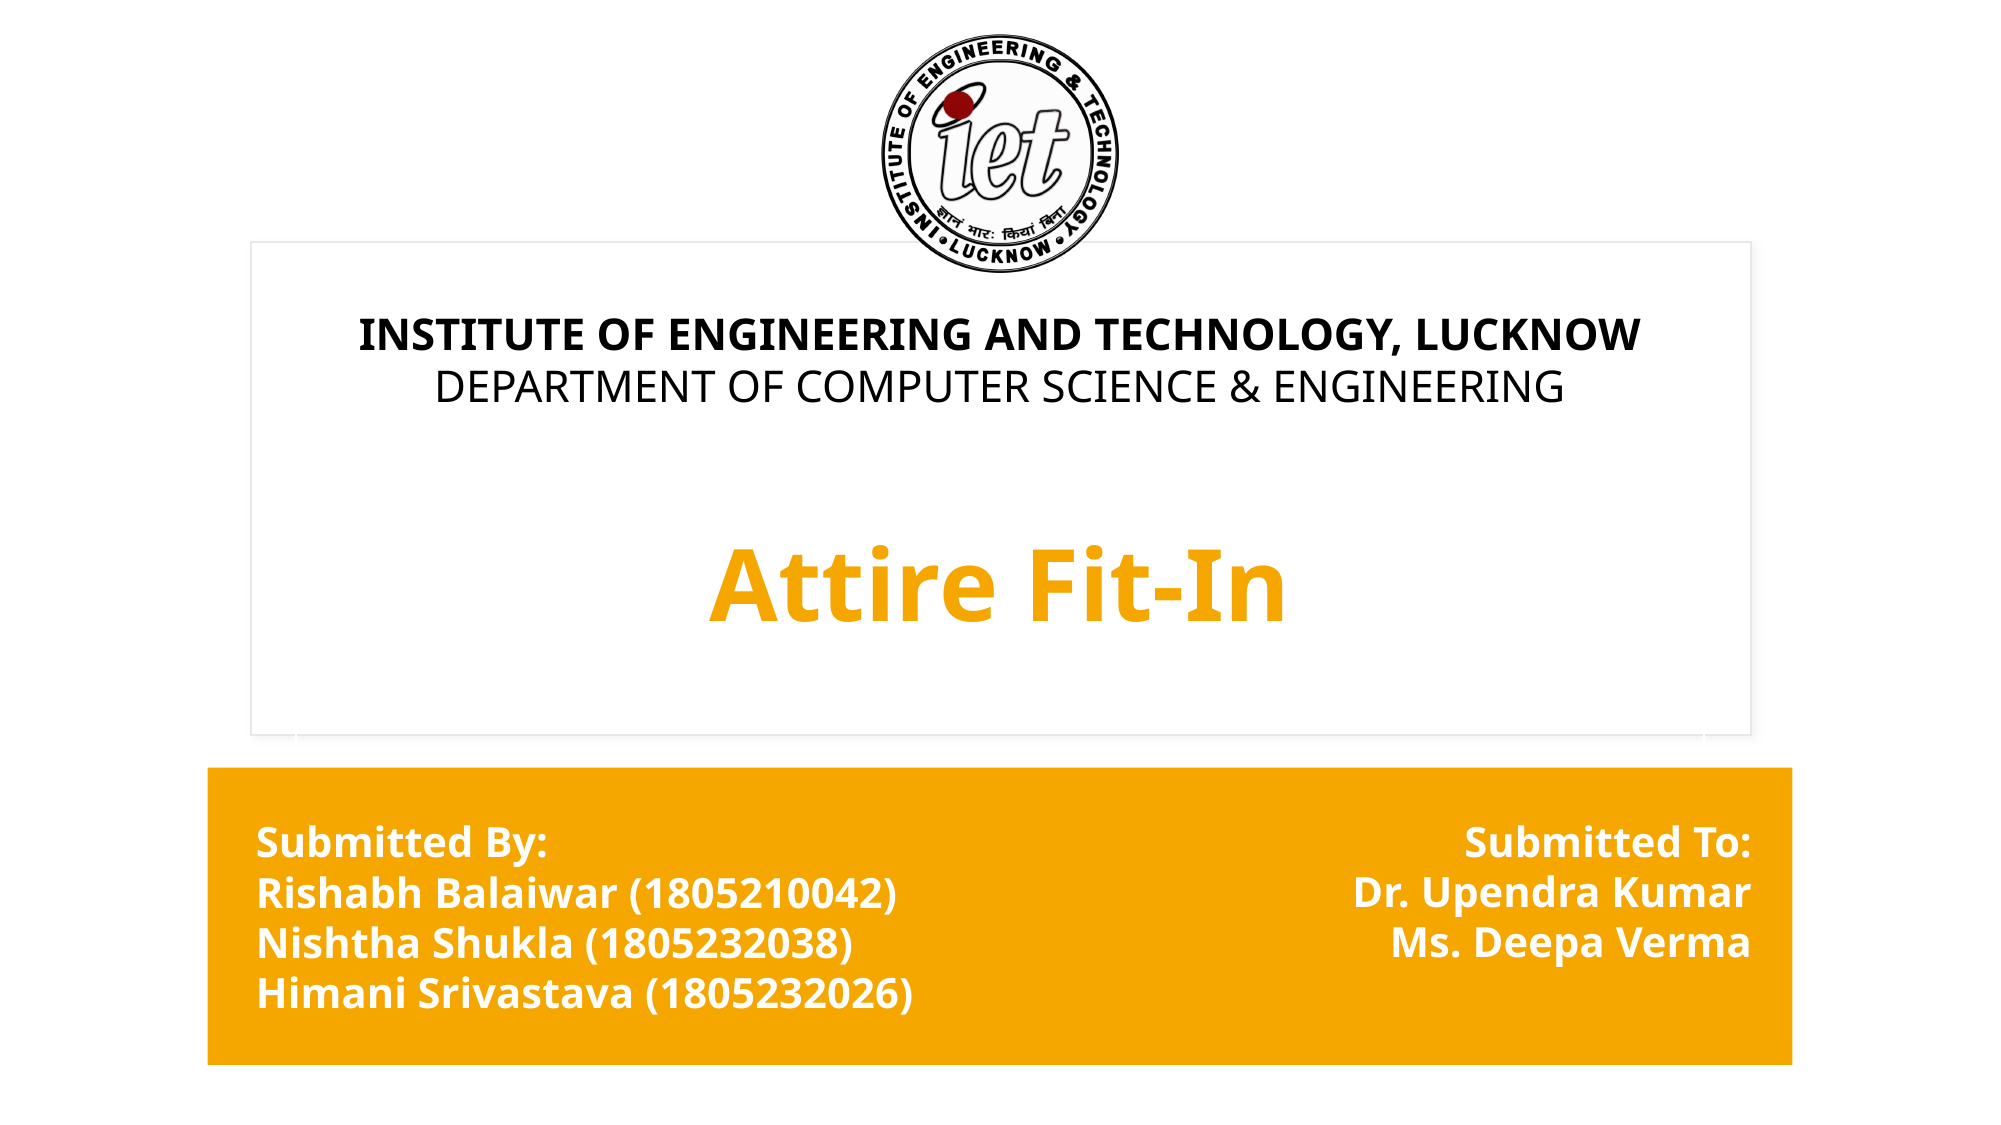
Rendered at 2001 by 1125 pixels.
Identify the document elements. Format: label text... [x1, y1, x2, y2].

subtitle [207, 767, 1793, 1065]
text_box Submitted By: Rishabh Balaiwar (1805210042) Nishtha Shukla (1805232038) Himani Srivastava (1805232026) [240, 801, 952, 1032]
text_box INSTITUTE OF ENGINEERING AND TECHNOLOGY, LUCKNOW DEPARTMENT OF COMPUTER SCIENCE & ENGINEERING [335, 291, 1665, 427]
text_box Submitted To: Dr. Upendra Kumar Ms. Deepa Verma [999, 801, 1767, 981]
picture [878, 32, 1121, 275]
title Attire Fit-In [295, 410, 1705, 767]
